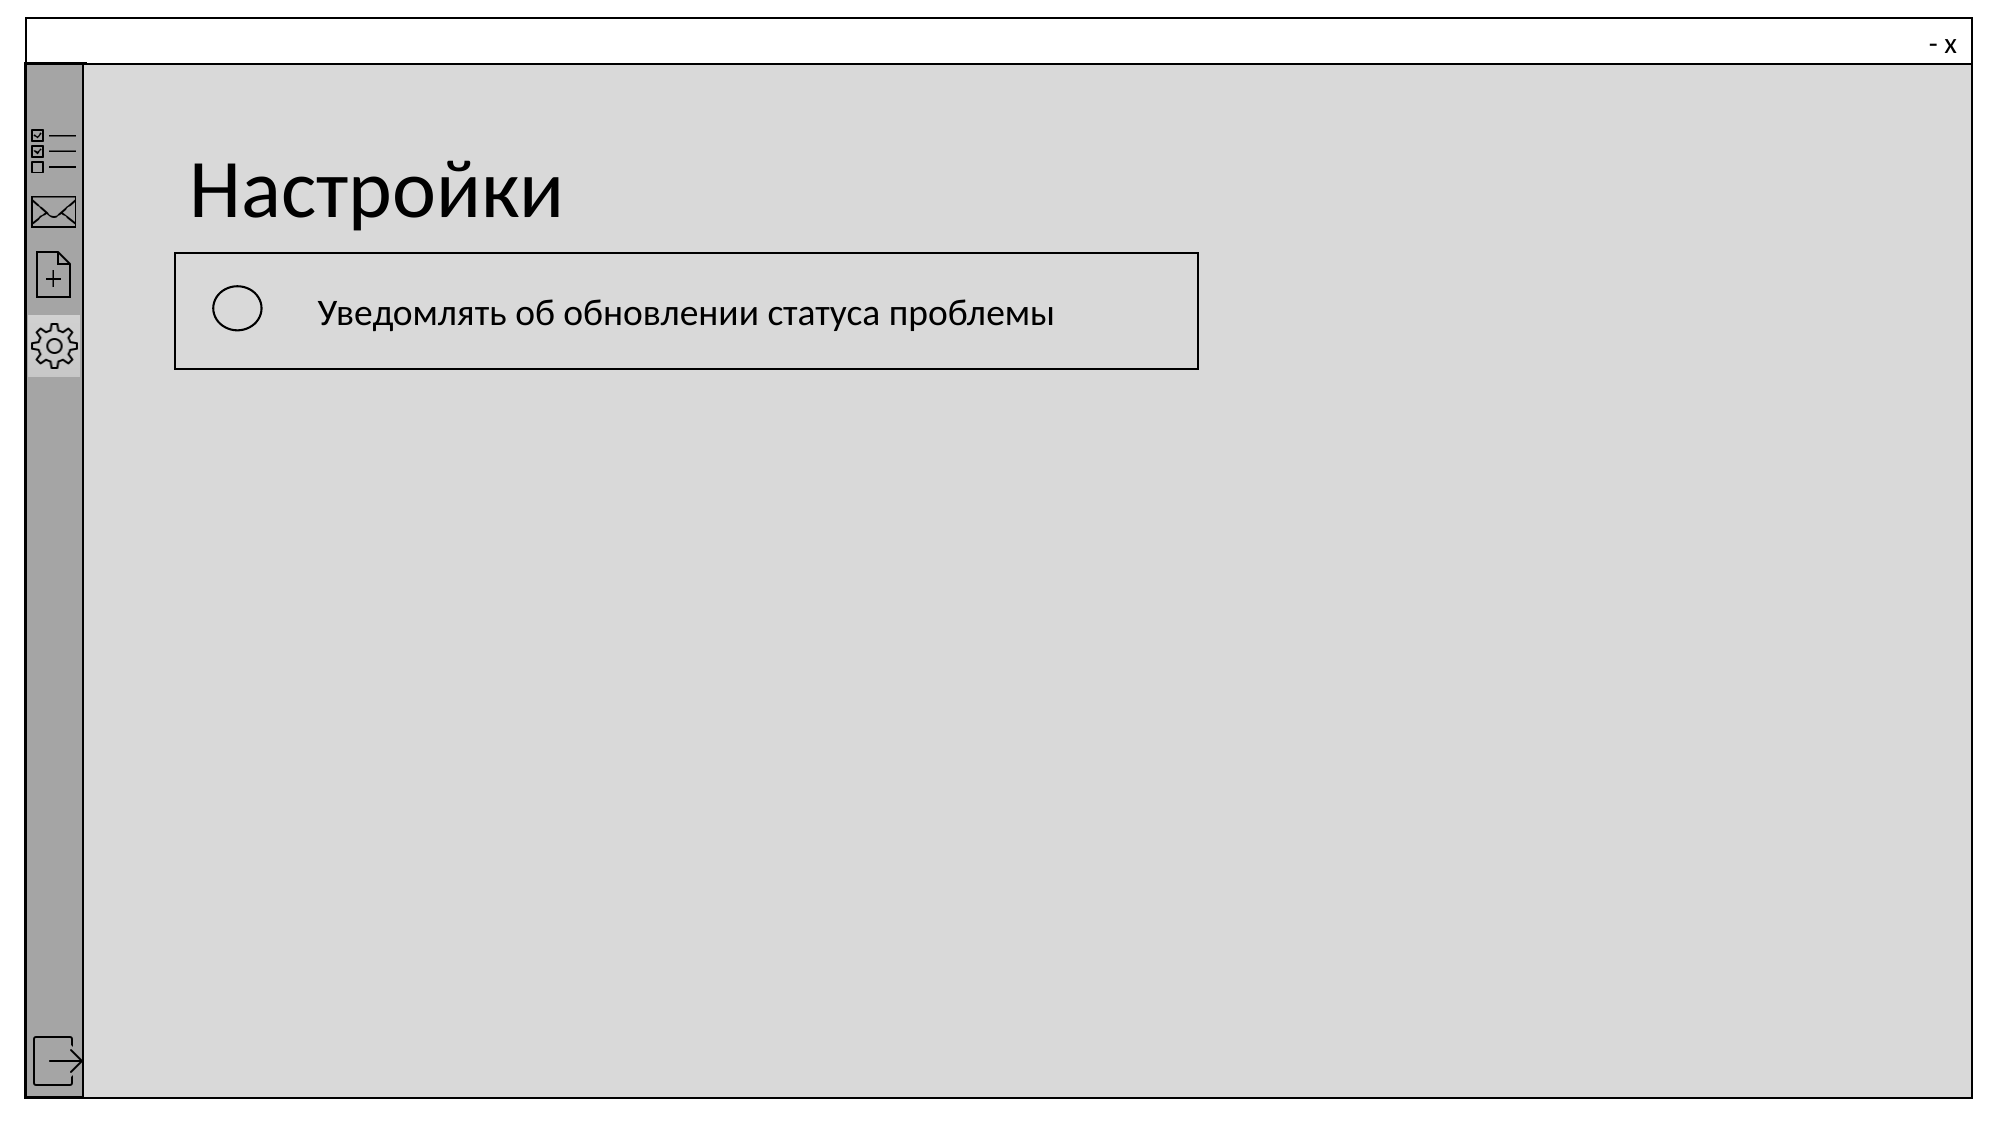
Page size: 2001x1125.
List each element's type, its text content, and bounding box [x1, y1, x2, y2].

picture [31, 129, 76, 173]
text_box [82, 63, 1973, 1099]
picture [33, 1036, 83, 1086]
picture [29, 321, 80, 371]
text_box Настройки [174, 126, 607, 242]
text_box Уведомлять об обновлении статуса проблемы [174, 252, 1199, 370]
text_box [212, 285, 263, 332]
picture [31, 189, 76, 234]
picture [29, 249, 77, 301]
text_box [27, 314, 81, 378]
text_box [24, 62, 87, 1099]
text_box - x [25, 17, 1973, 63]
